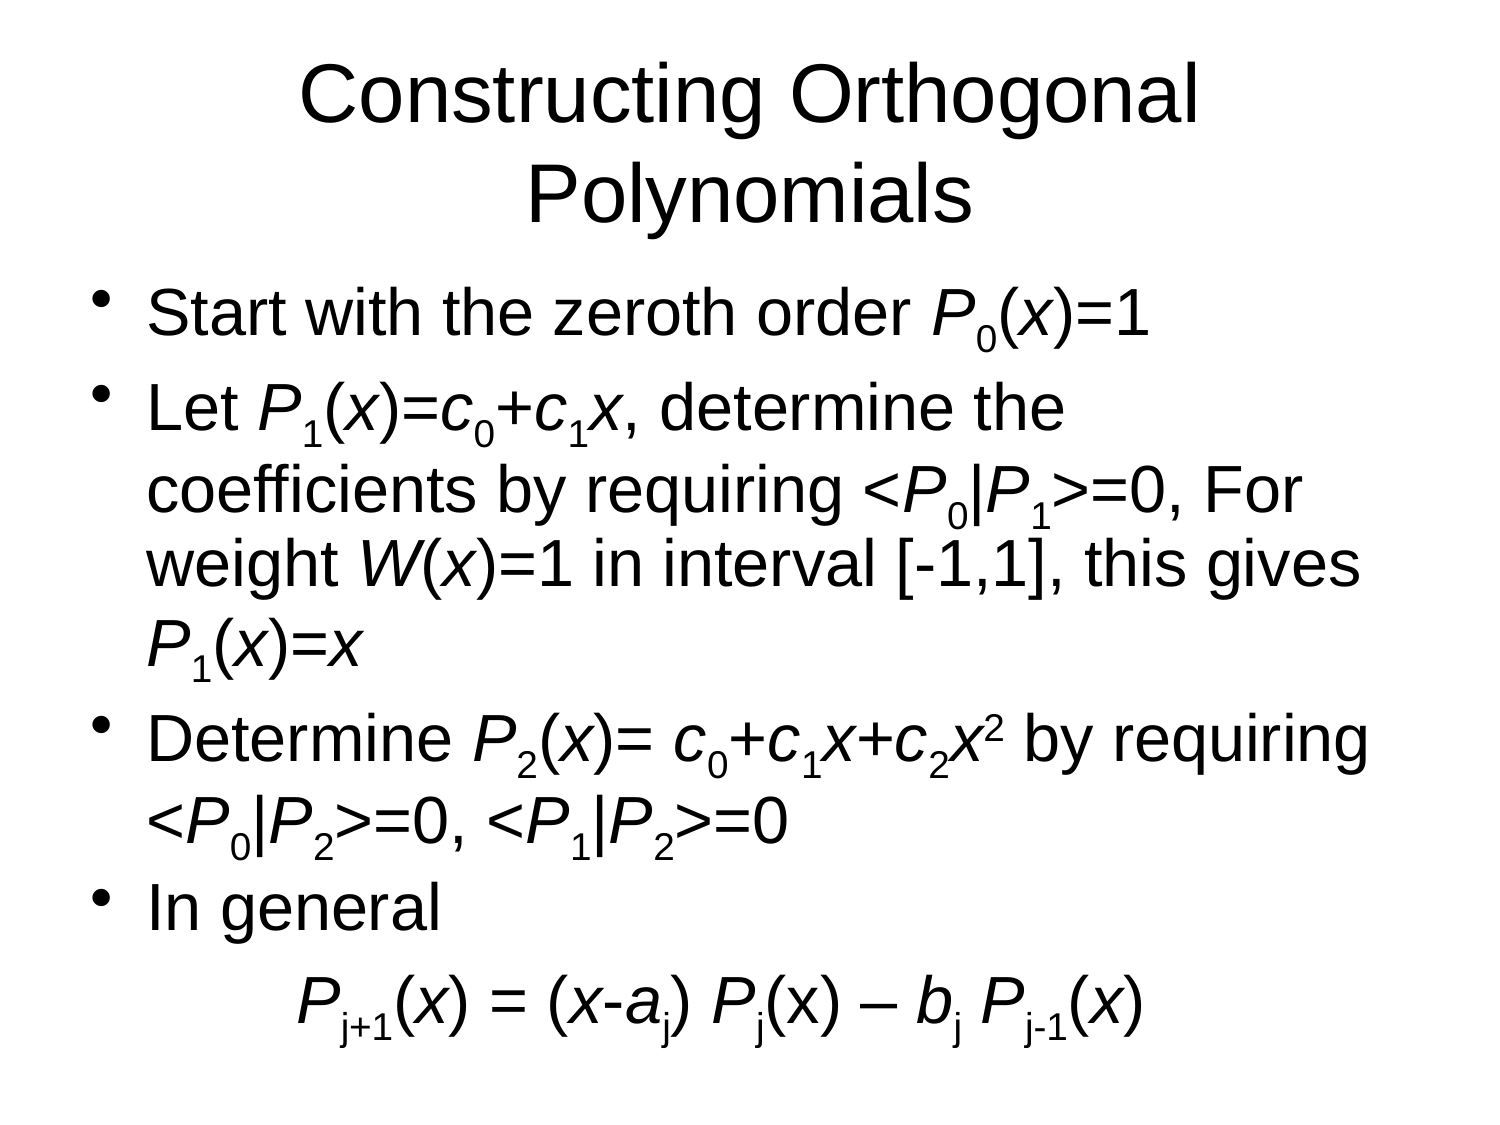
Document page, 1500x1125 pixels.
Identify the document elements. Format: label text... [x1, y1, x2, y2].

title Constructing Orthogonal Polynomials [75, 45, 1425, 233]
list Start with the zeroth order P0(x)=1 Let P1(x)=c0+c1x, determine the coefficients by requiring <P0|P1>=0, For weight W(x)=1 in interval [-1,1], this gives P1(x)=x Determine P2(x)= c0+c1x+c2x2 by requiring <P0|P2>=0, <P1|P2>=0 In general Pj+1(x) = (x-aj) Pj(x) – bj Pj-1(x) [75, 262, 1425, 1005]
